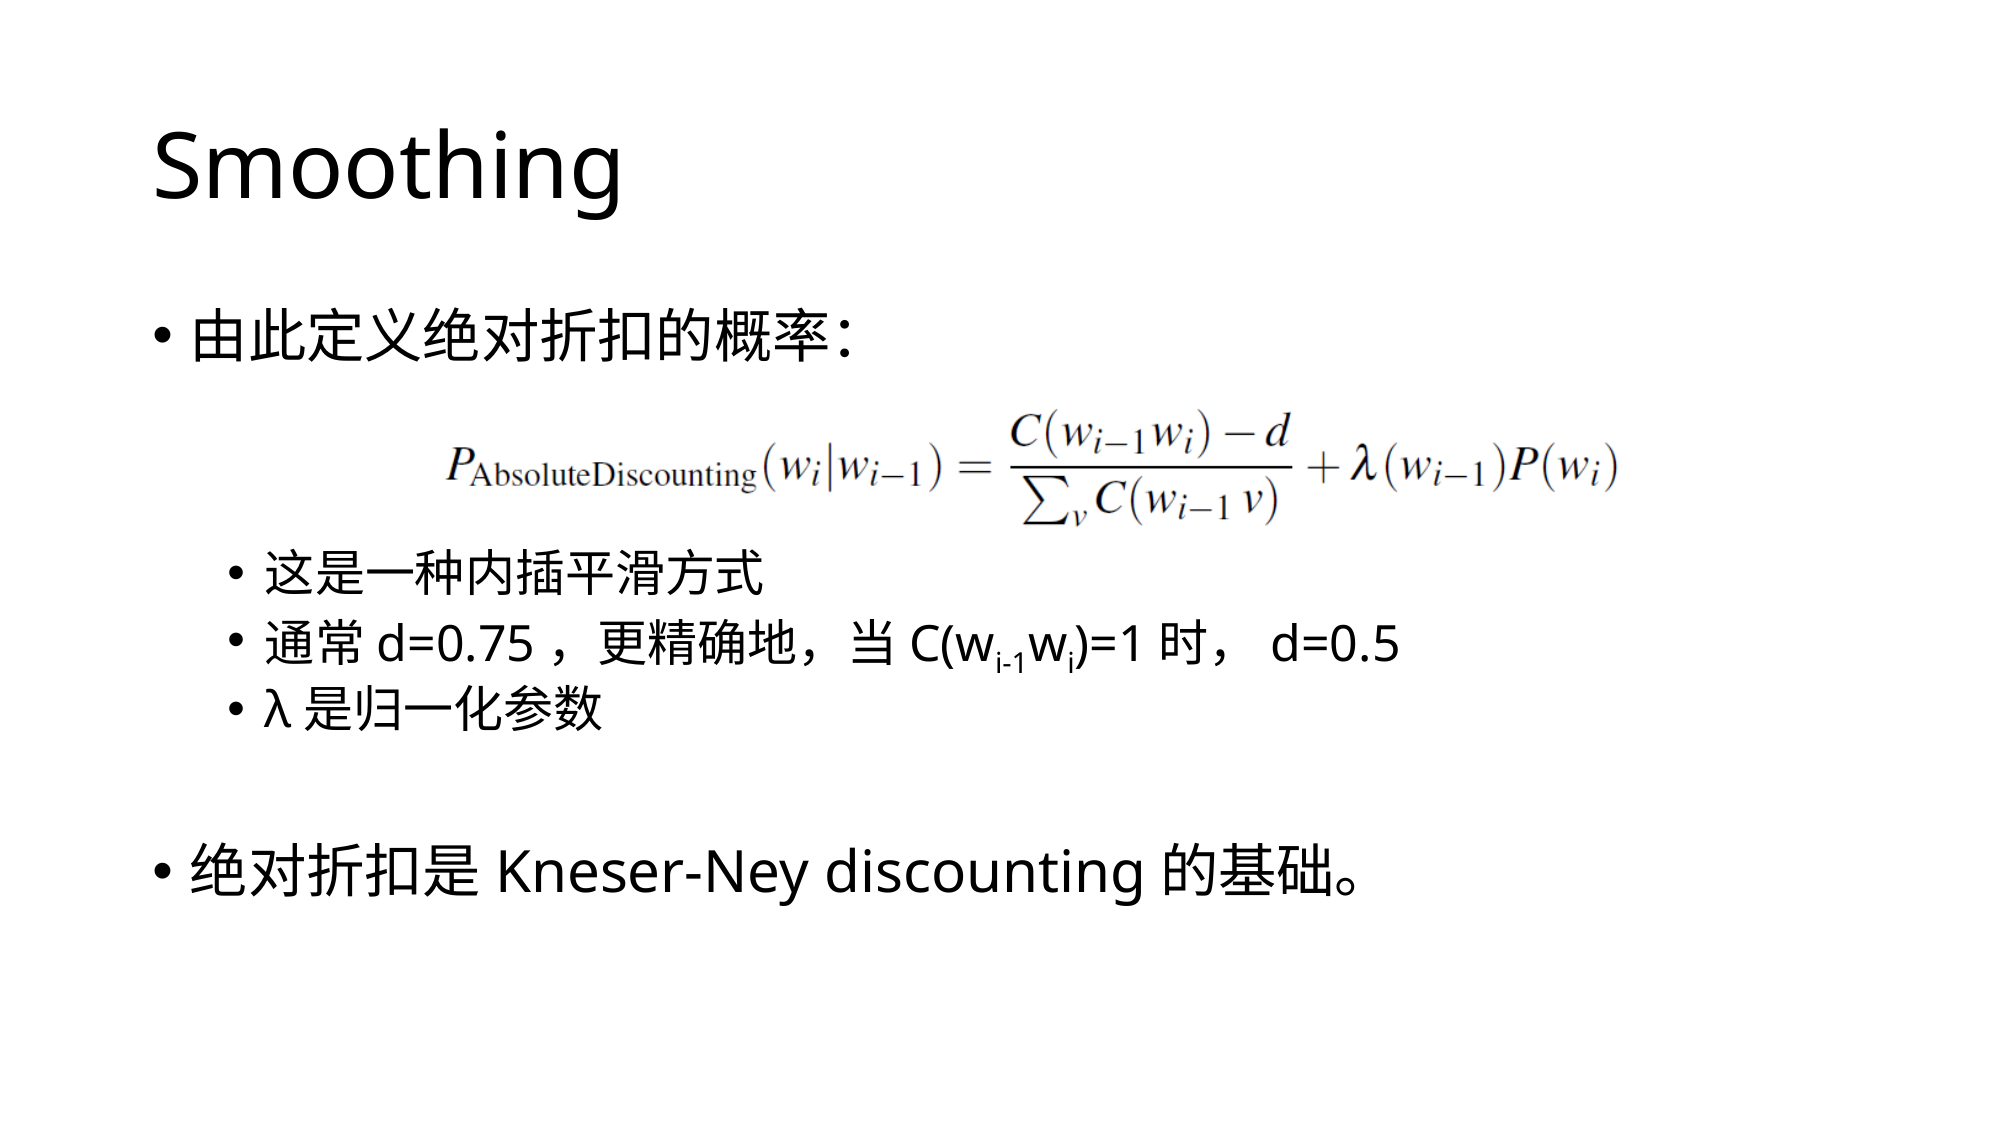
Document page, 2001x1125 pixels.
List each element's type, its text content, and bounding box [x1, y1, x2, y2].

picture [432, 393, 1626, 533]
title Smoothing [137, 59, 1863, 278]
list 由此定义绝对折扣的概率： 这是一种内插平滑方式 通常d=0.75，更精确地，当C(wi-1wi)=1时，d=0.5 λ是归一化参数 绝对折扣是Kneser-Ney discounting的基础。 [137, 299, 1863, 1014]
